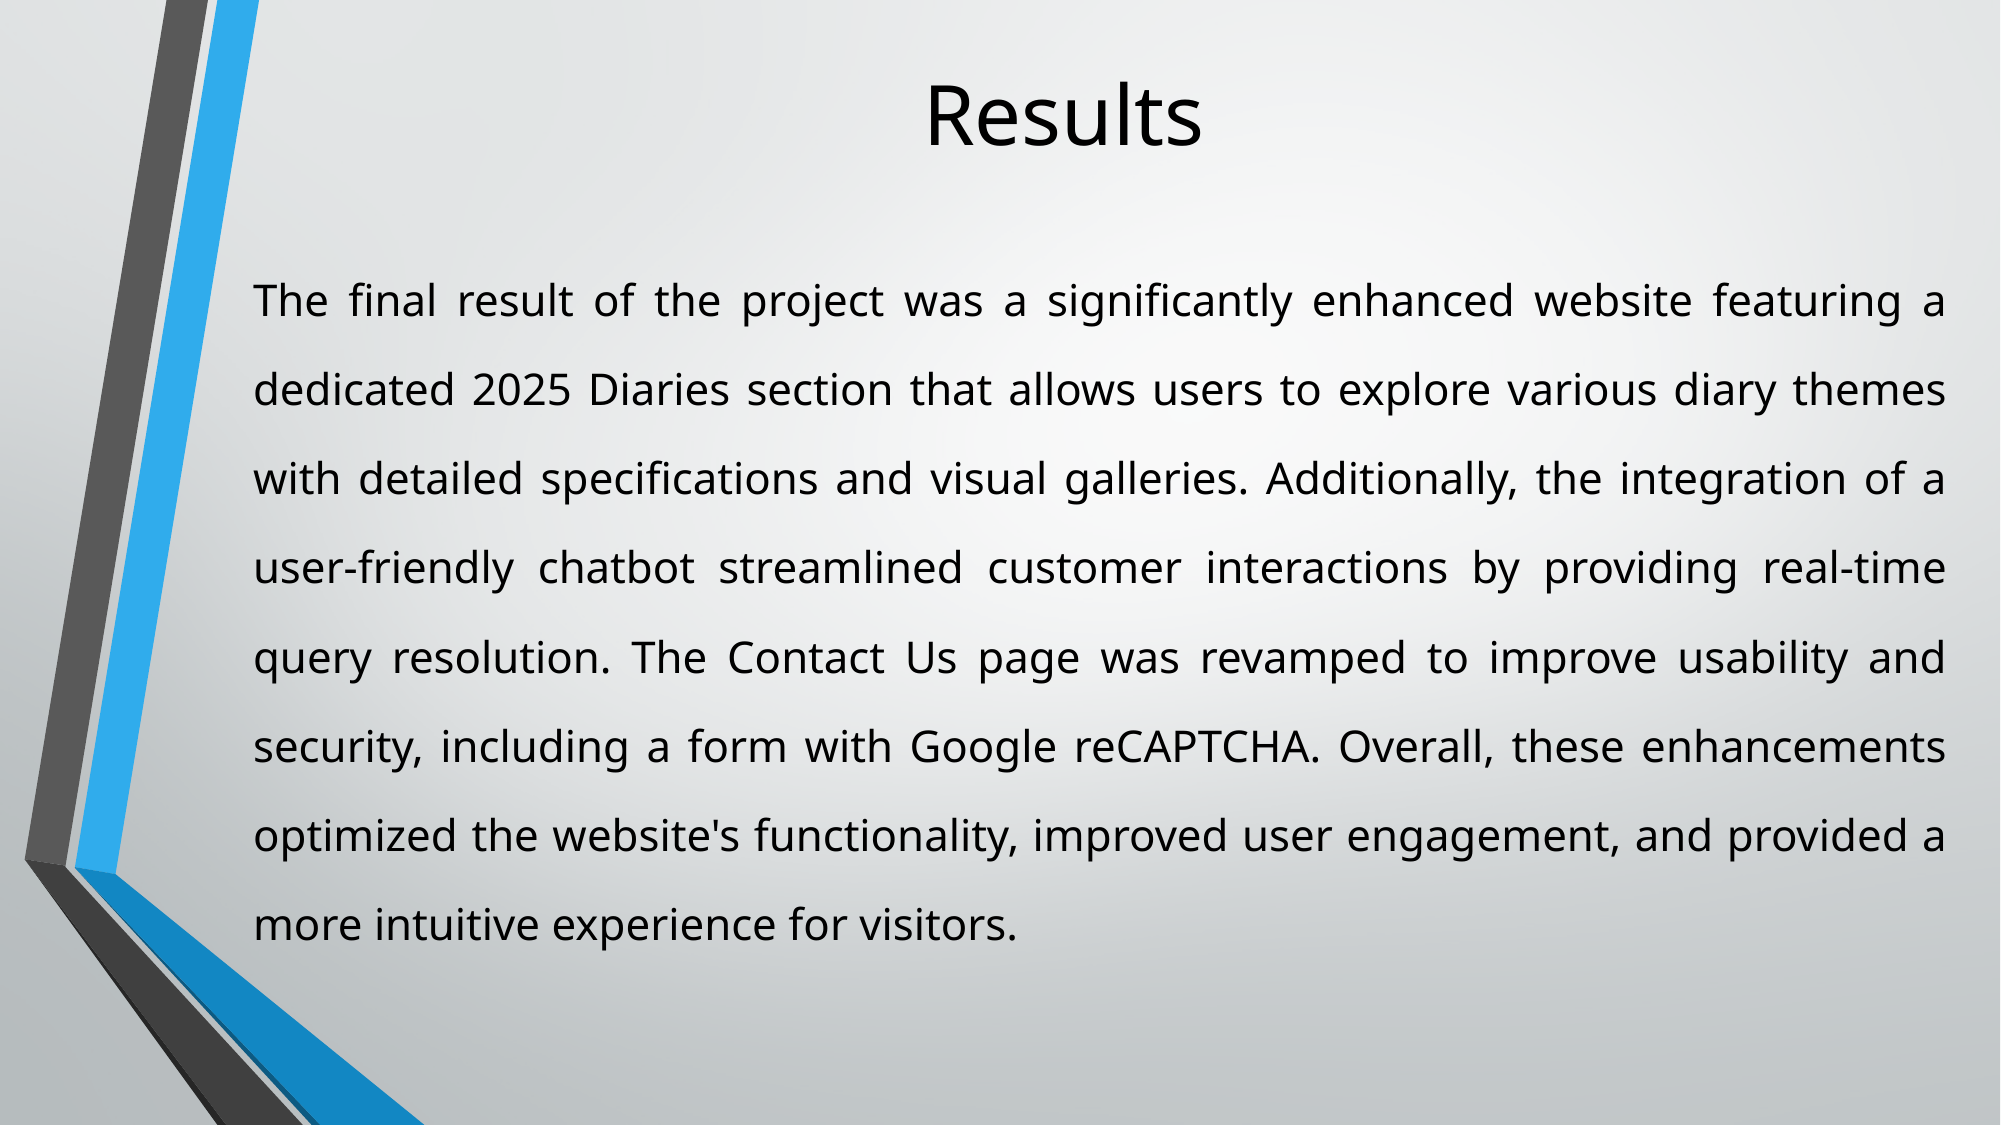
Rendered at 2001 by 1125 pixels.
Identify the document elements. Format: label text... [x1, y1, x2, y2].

title Results [265, 30, 1863, 195]
list The final result of the project was a significantly enhanced website featuring a dedicated 2025 Diaries section that allows users to explore various diary themes with detailed specifications and visual galleries. Additionally, the integration of a user-friendly chatbot streamlined customer interactions by providing real-time query resolution. The Contact Us page was revamped to improve usability and security, including a form with Google reCAPTCHA. Overall, these enhancements optimized the website's functionality, improved user engagement, and provided a more intuitive experience for visitors. [238, 235, 1964, 950]
